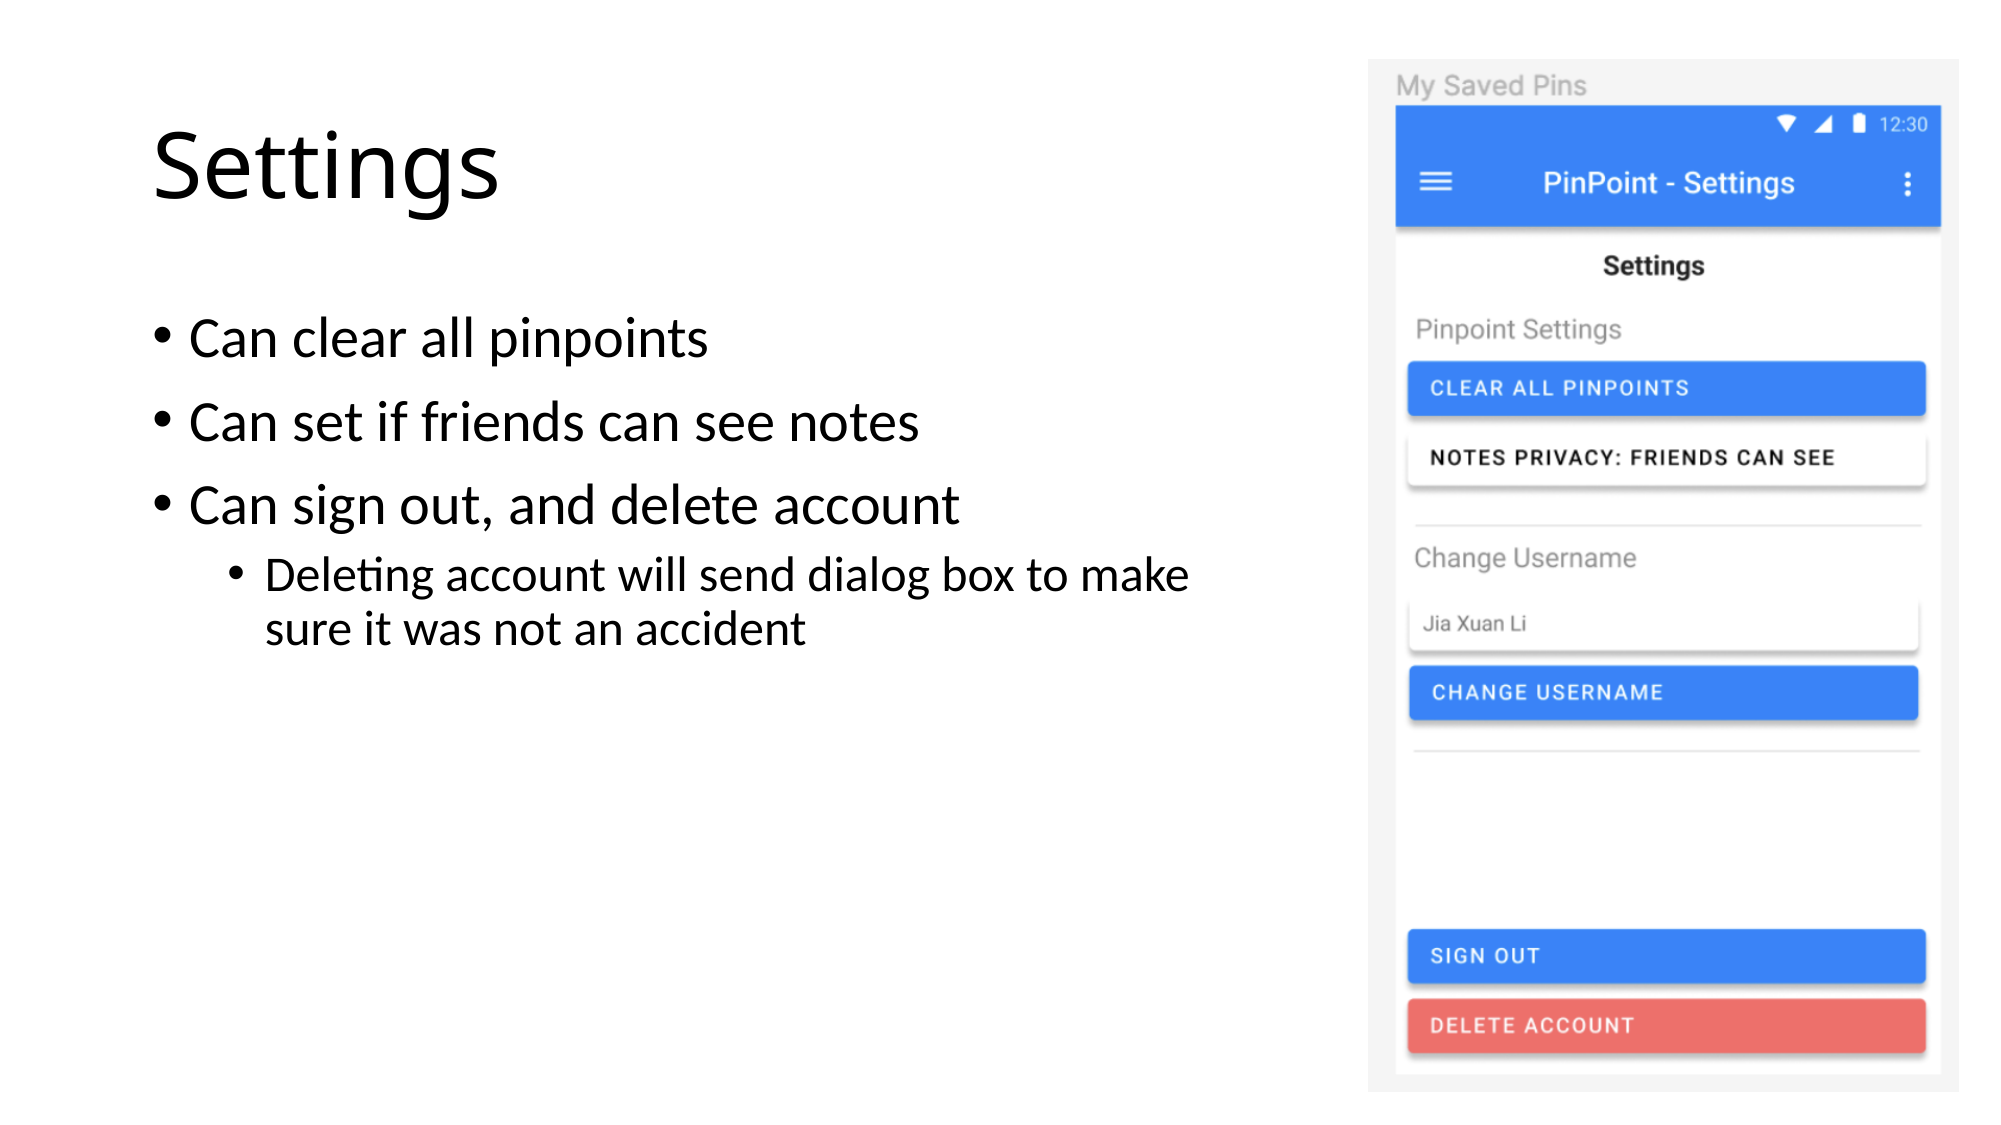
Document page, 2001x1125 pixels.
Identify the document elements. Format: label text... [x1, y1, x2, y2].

picture [1368, 59, 1959, 1092]
title Settings [137, 59, 1368, 278]
list Can clear all pinpoints Can set if friends can see notes Can sign out, and delete account Deleting account will send dialog box to make sure it was not an accident [137, 299, 1299, 1014]
